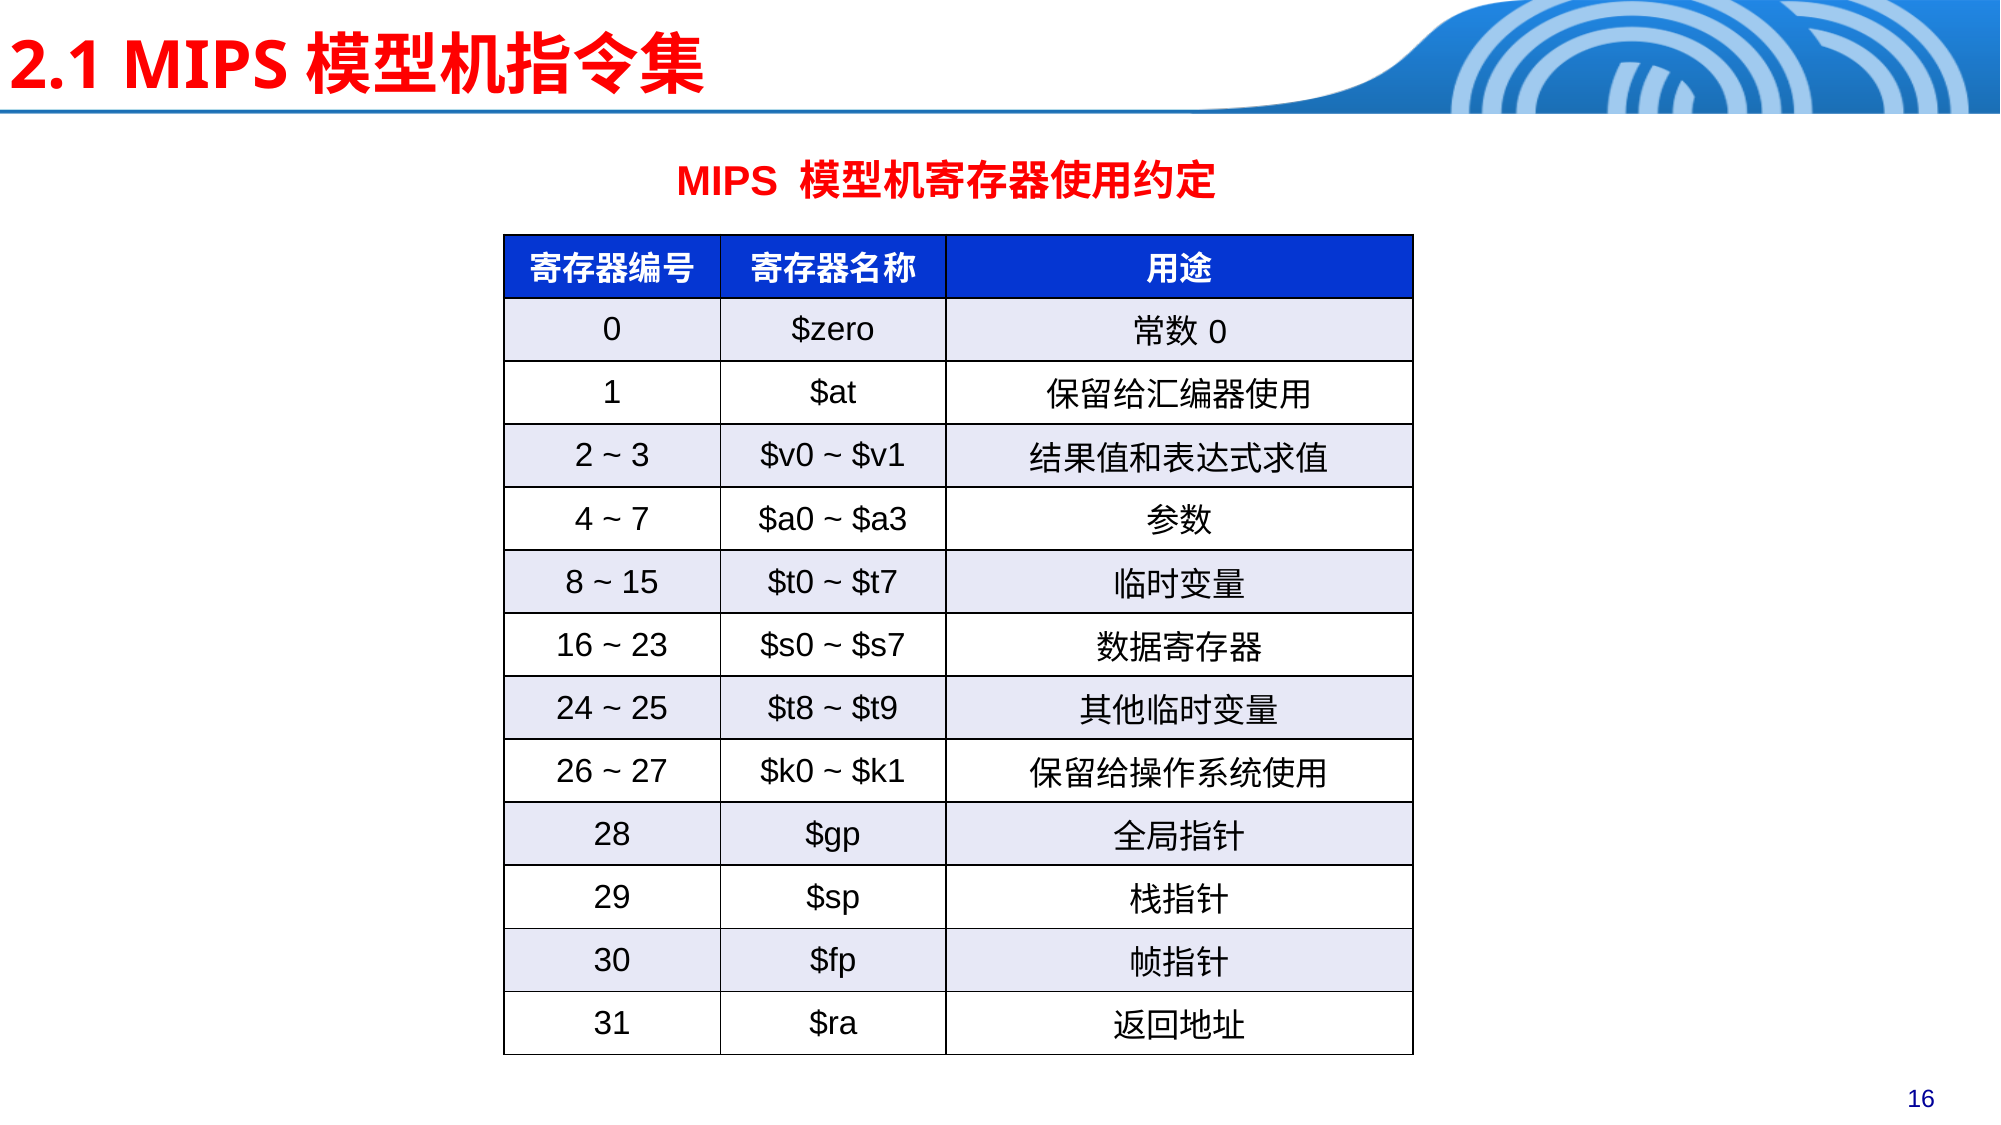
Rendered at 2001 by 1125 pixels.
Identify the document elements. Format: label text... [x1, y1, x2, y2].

table_cell $k0 ~ $k1 [721, 740, 945, 801]
table_cell $zero [721, 299, 945, 360]
table_cell $v0 ~ $v1 [721, 425, 945, 486]
table_cell $gp [721, 803, 945, 864]
table_cell 24 ~ 25 [505, 677, 720, 738]
table_cell 临时变量 [947, 551, 1412, 612]
table_cell $sp [721, 866, 945, 928]
title 2.1 MIPS模型机指令集 [0, 28, 1162, 109]
table_cell 保留给汇编器使用 [947, 362, 1412, 423]
table_cell 全局指针 [947, 803, 1412, 864]
table_header 寄存器名称 [721, 236, 945, 297]
table_cell 8 ~ 15 [505, 551, 720, 612]
table_cell 16 ~ 23 [505, 614, 720, 675]
table_cell $at [721, 362, 945, 423]
table_cell 29 [505, 866, 720, 928]
table_cell 返回地址 [947, 992, 1412, 1054]
table_cell 0 [505, 299, 720, 360]
table_cell 常数0 [947, 299, 1412, 360]
table_cell 28 [505, 803, 720, 864]
table_header 寄存器编号 [505, 236, 720, 297]
table_cell 其他临时变量 [947, 677, 1412, 738]
table_cell 26 ~ 27 [505, 740, 720, 801]
table_cell 保留给操作系统使用 [947, 740, 1412, 801]
table_cell 帧指针 [947, 929, 1412, 991]
table_header 用途 [947, 236, 1412, 297]
table_cell 31 [505, 992, 720, 1054]
table_cell $ra [721, 992, 945, 1054]
table_cell 2 ~ 3 [505, 425, 720, 486]
table_cell $t0 ~ $t7 [721, 551, 945, 612]
list MIPS 模型机寄存器使用约定 [550, 136, 1343, 203]
table_cell 结果值和表达式求值 [947, 425, 1412, 486]
table_cell 数据寄存器 [947, 614, 1412, 675]
table_cell $t8 ~ $t9 [721, 677, 945, 738]
picture [0, 0, 2000, 114]
table_cell 1 [505, 362, 720, 423]
table_cell 4 ~ 7 [505, 488, 720, 549]
table_cell $s0 ~ $s7 [721, 614, 945, 675]
table_cell 栈指针 [947, 866, 1412, 928]
table_cell $fp [721, 929, 945, 991]
table_cell 30 [505, 929, 720, 991]
table_cell 参数 [947, 488, 1412, 549]
table_cell $a0 ~ $a3 [721, 488, 945, 549]
